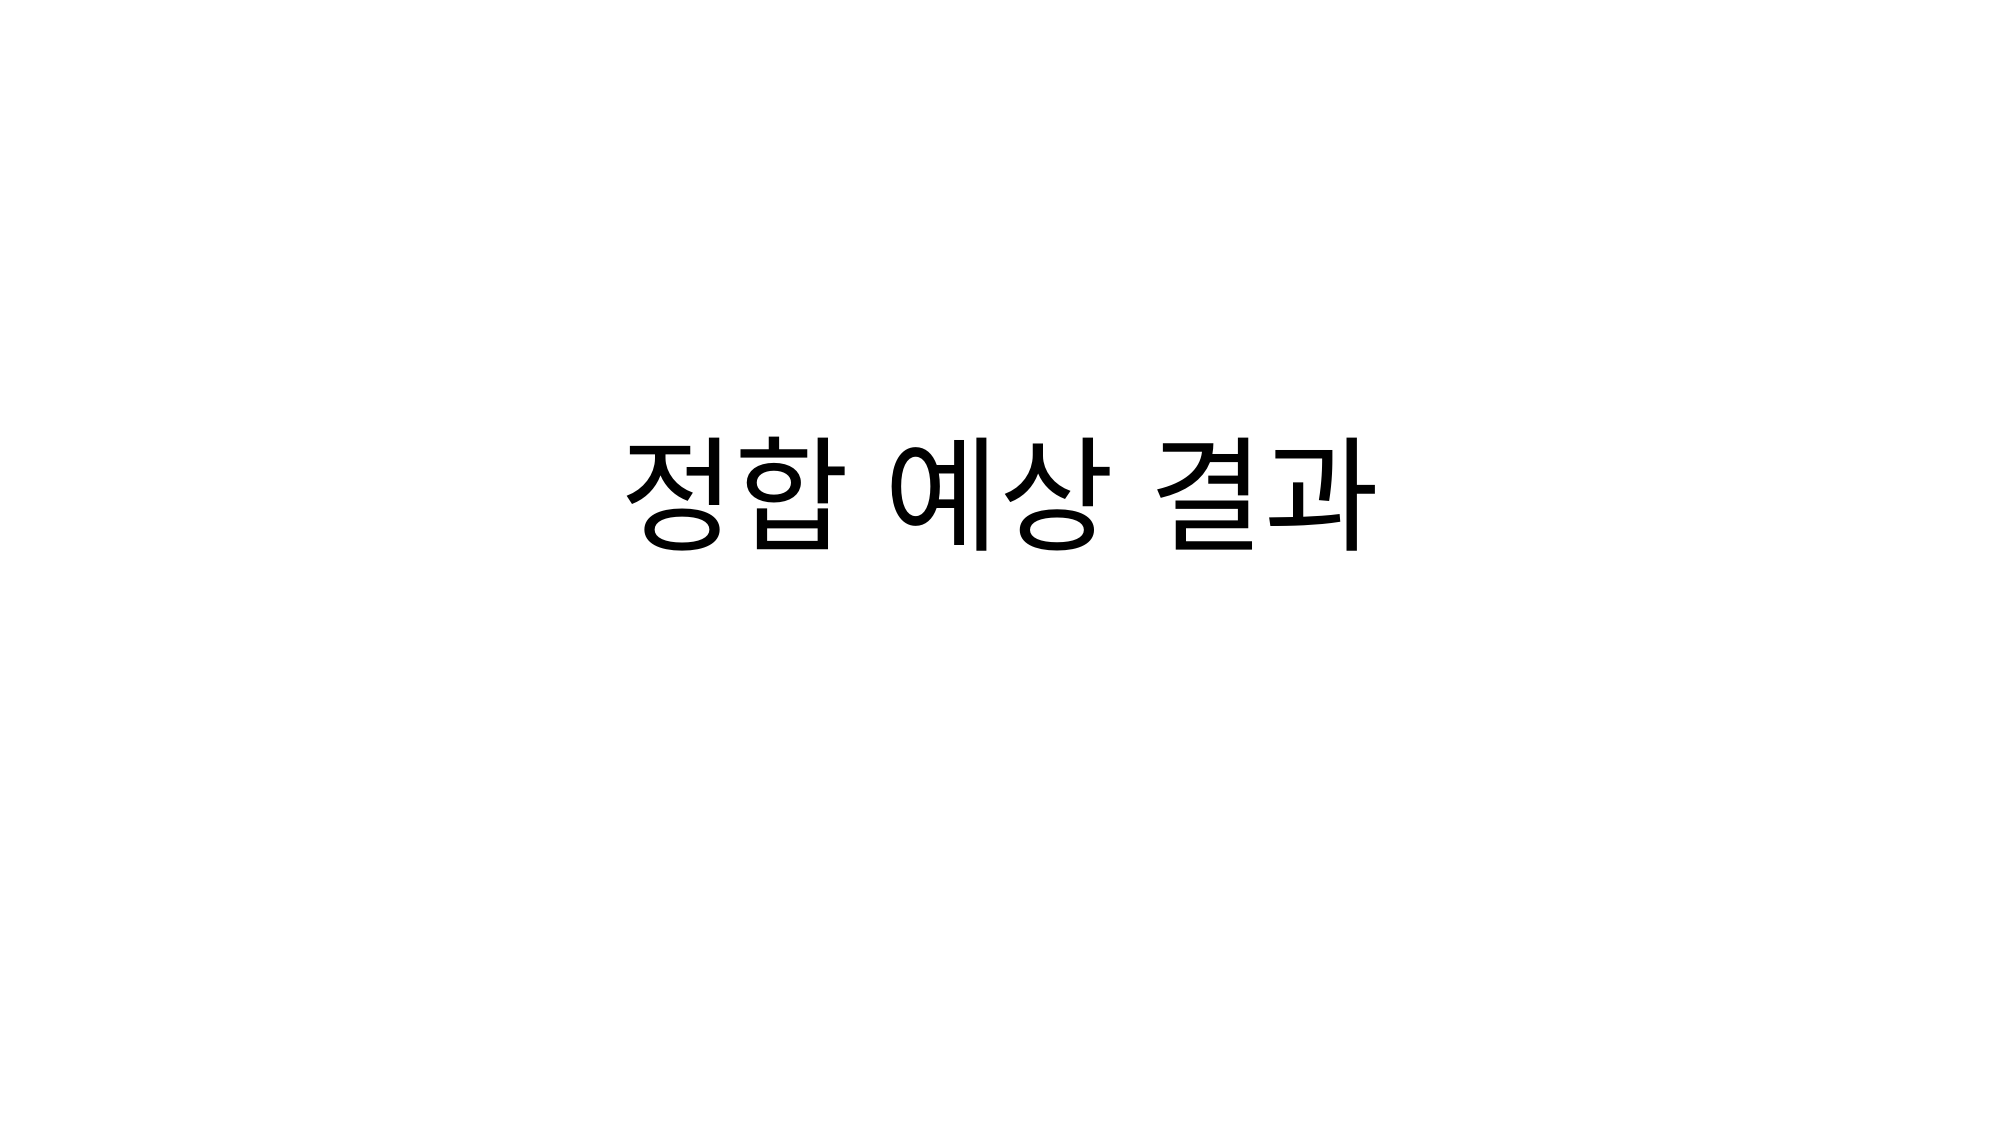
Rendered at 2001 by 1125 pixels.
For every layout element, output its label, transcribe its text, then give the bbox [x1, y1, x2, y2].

title 정합 예상 결과 [249, 184, 1750, 576]
